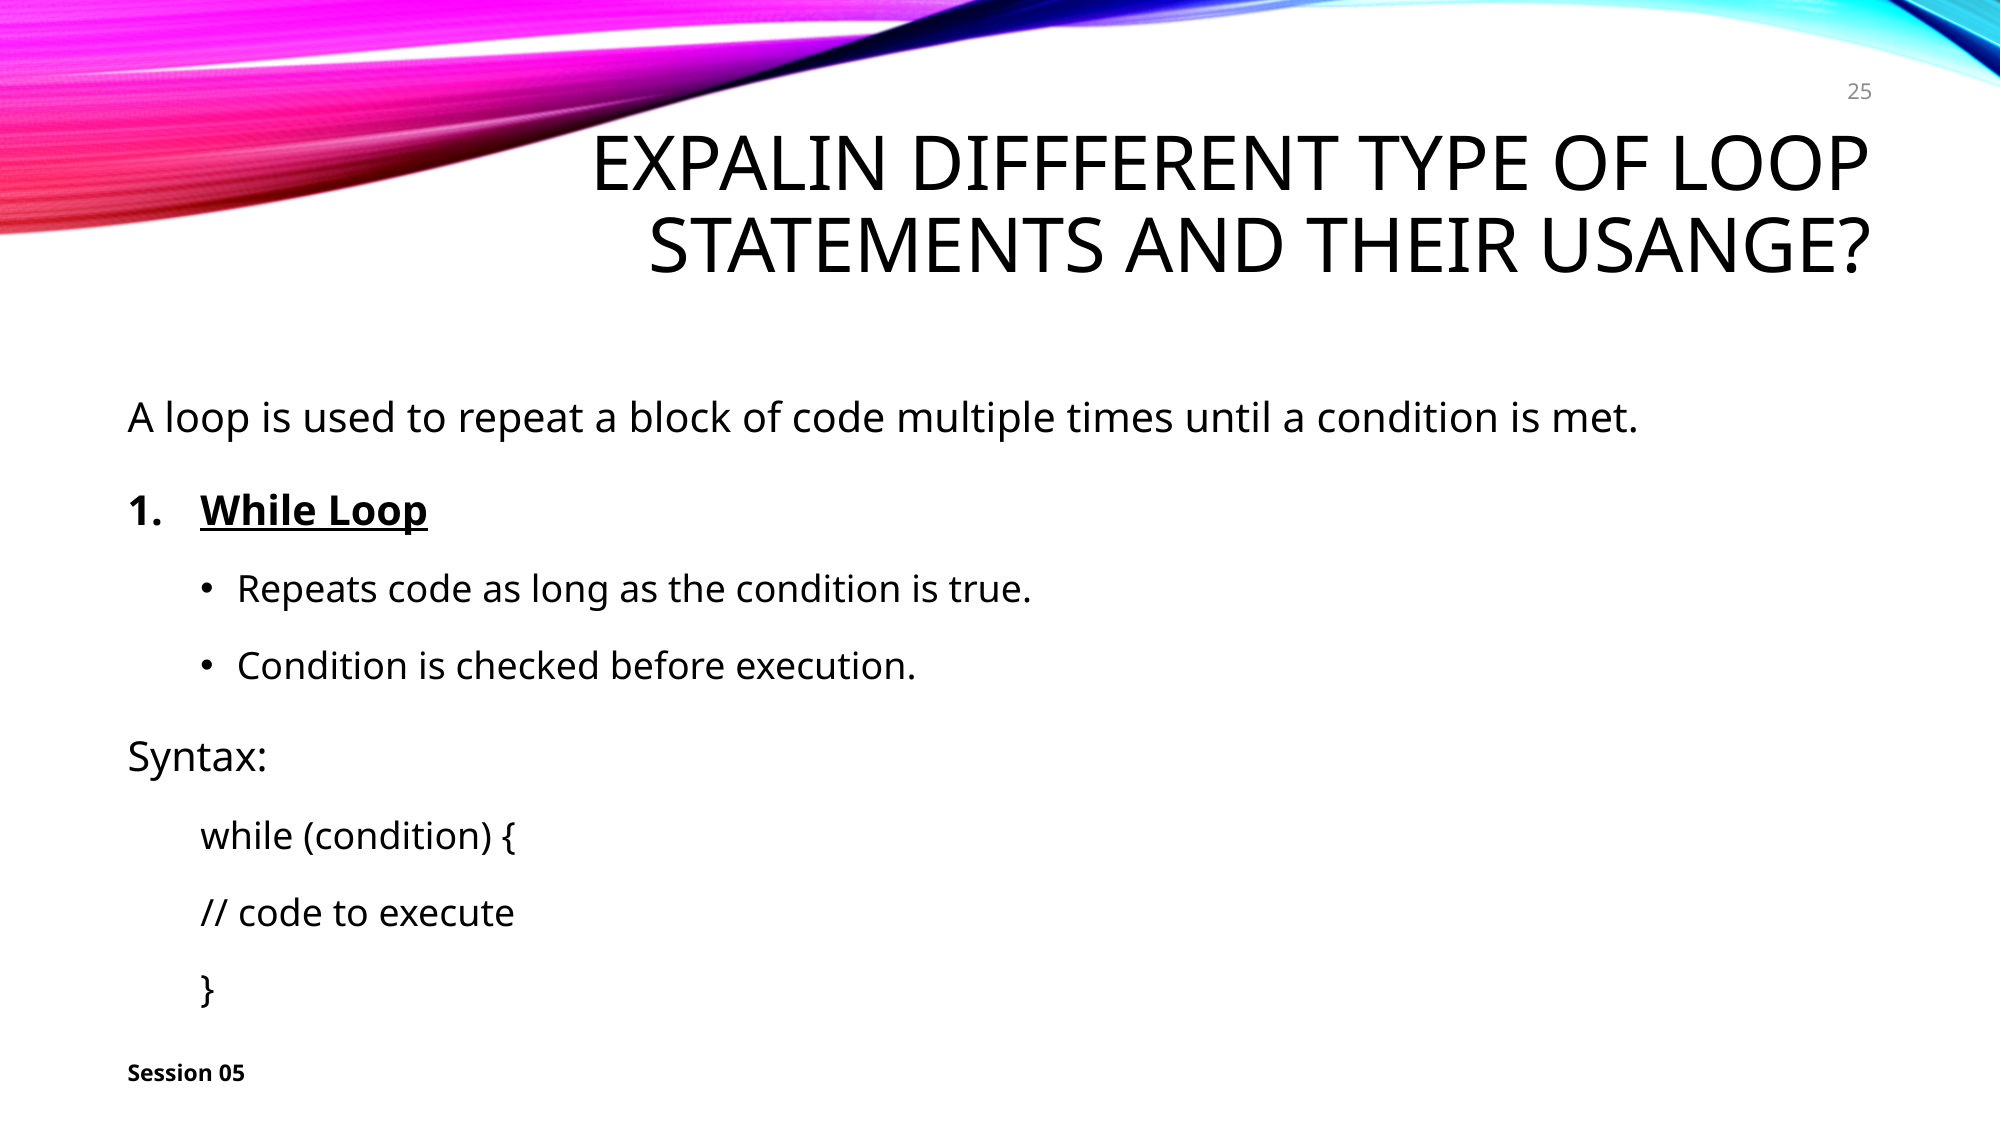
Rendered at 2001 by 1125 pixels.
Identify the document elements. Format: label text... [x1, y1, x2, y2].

title expalin diffferent type of loop statements and their usange? [474, 116, 1888, 298]
footer Session 05 [112, 1042, 1388, 1103]
slide_number 25 [1437, 62, 1888, 123]
picture [0, 0, 2000, 237]
picture [1910, 0, 2000, 45]
picture [1890, 0, 2000, 75]
list A loop is used to repeat a block of code multiple times until a condition is met. While Loop Repeats code as long as the condition is true. Condition is checked before execution. Syntax: while (condition) { // code to execute } [112, 358, 1888, 1021]
